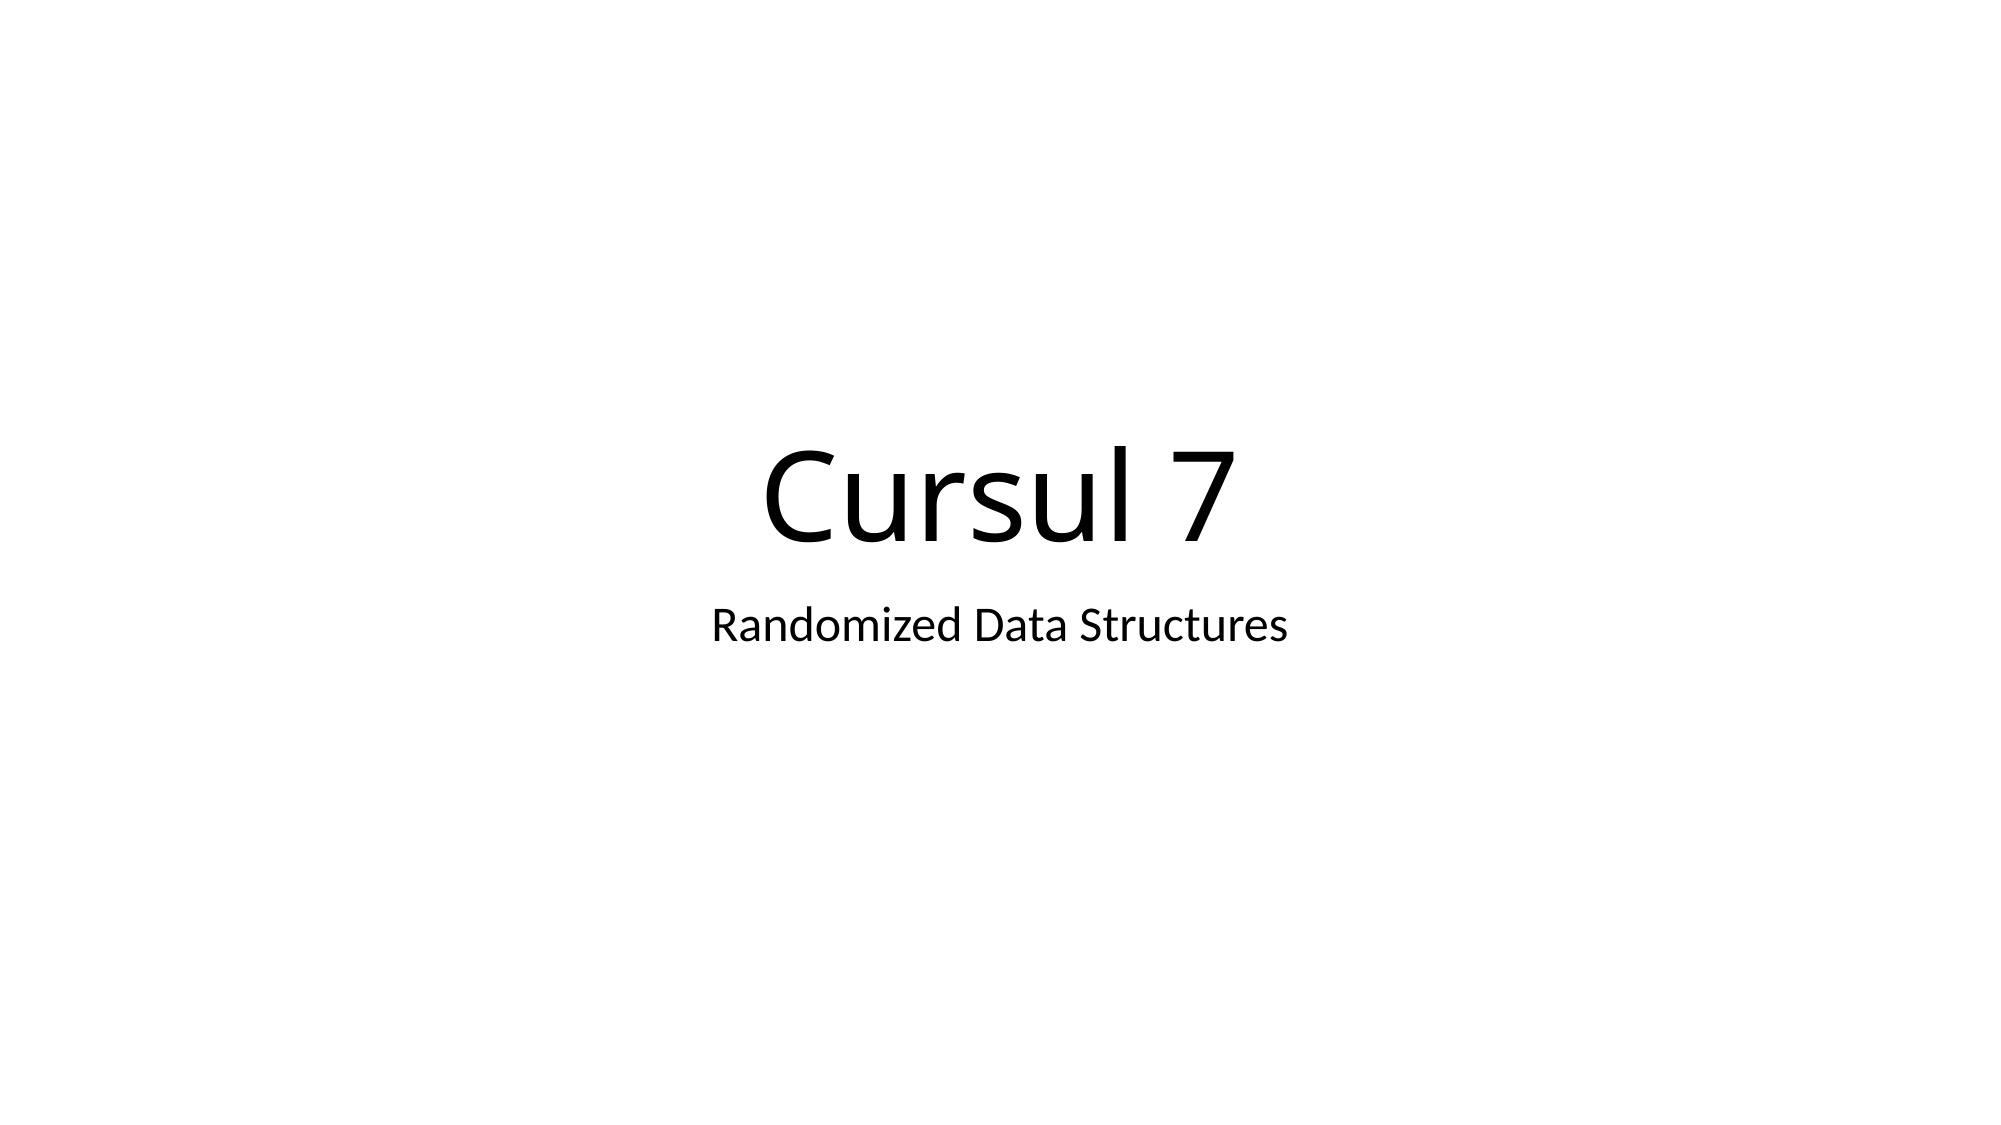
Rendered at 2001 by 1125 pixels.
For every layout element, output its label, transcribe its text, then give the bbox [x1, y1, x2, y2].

title Cursul 7 [249, 184, 1750, 576]
subtitle Randomized Data Structures [249, 590, 1750, 863]
